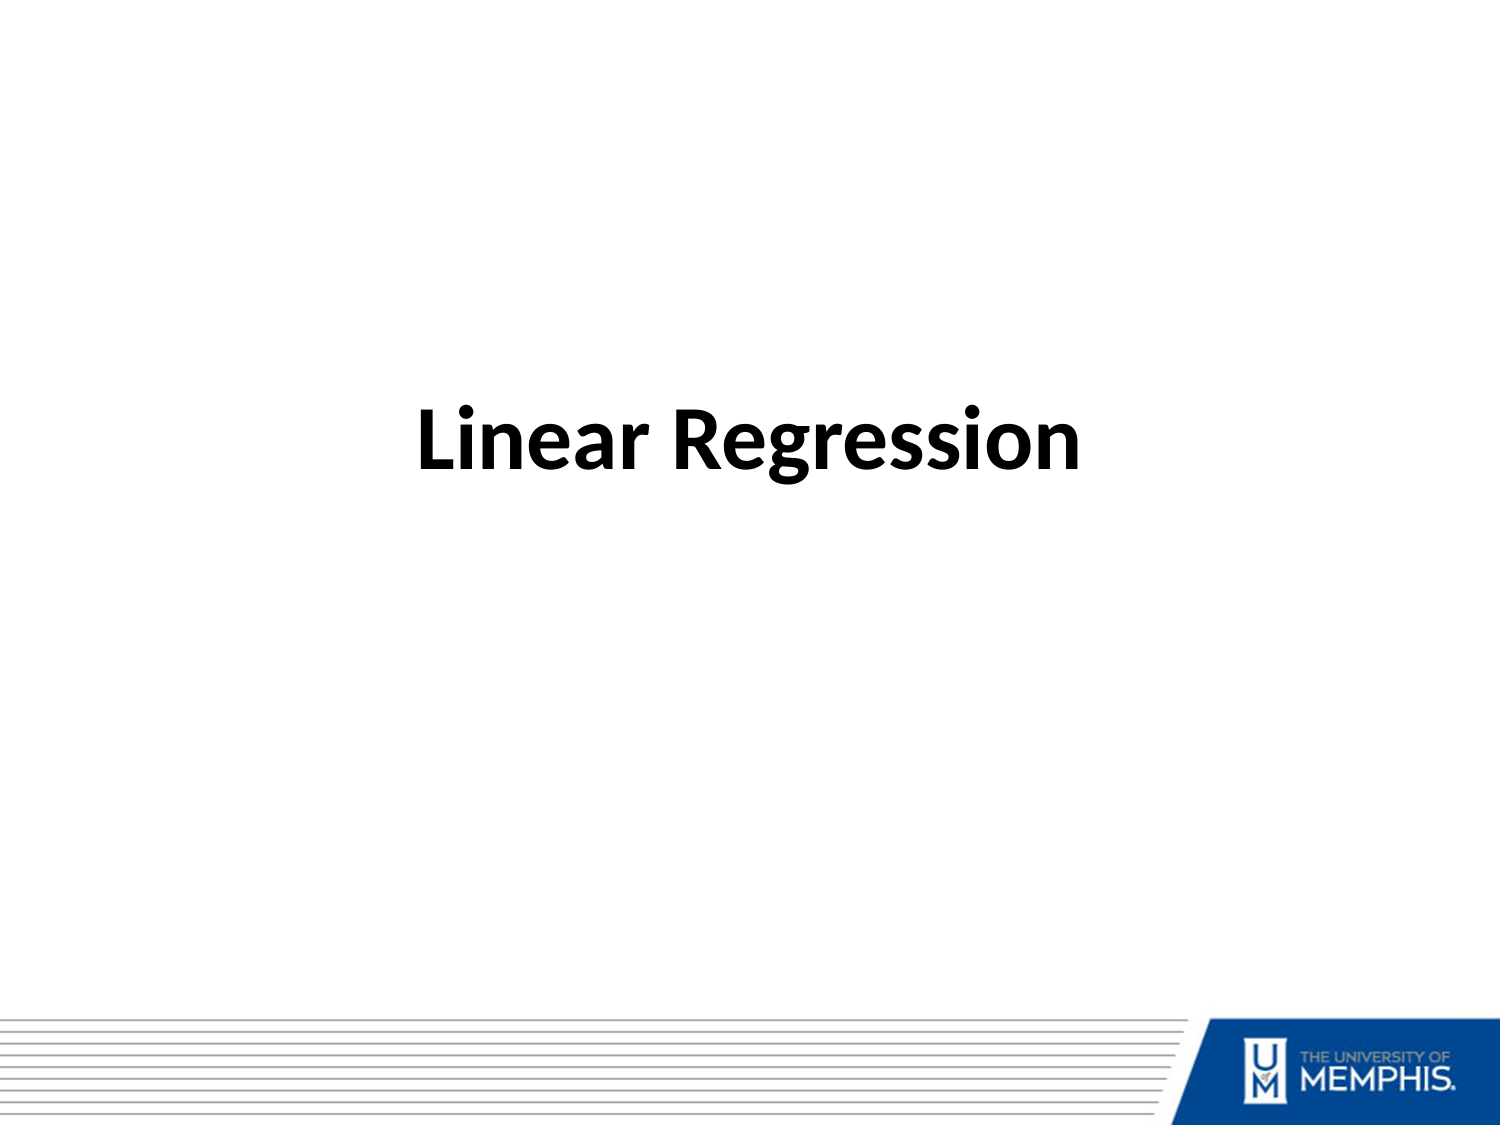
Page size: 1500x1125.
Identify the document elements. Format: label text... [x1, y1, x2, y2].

text_box Linear Regression [74, 370, 1425, 559]
picture [0, 0, 1500, 1125]
